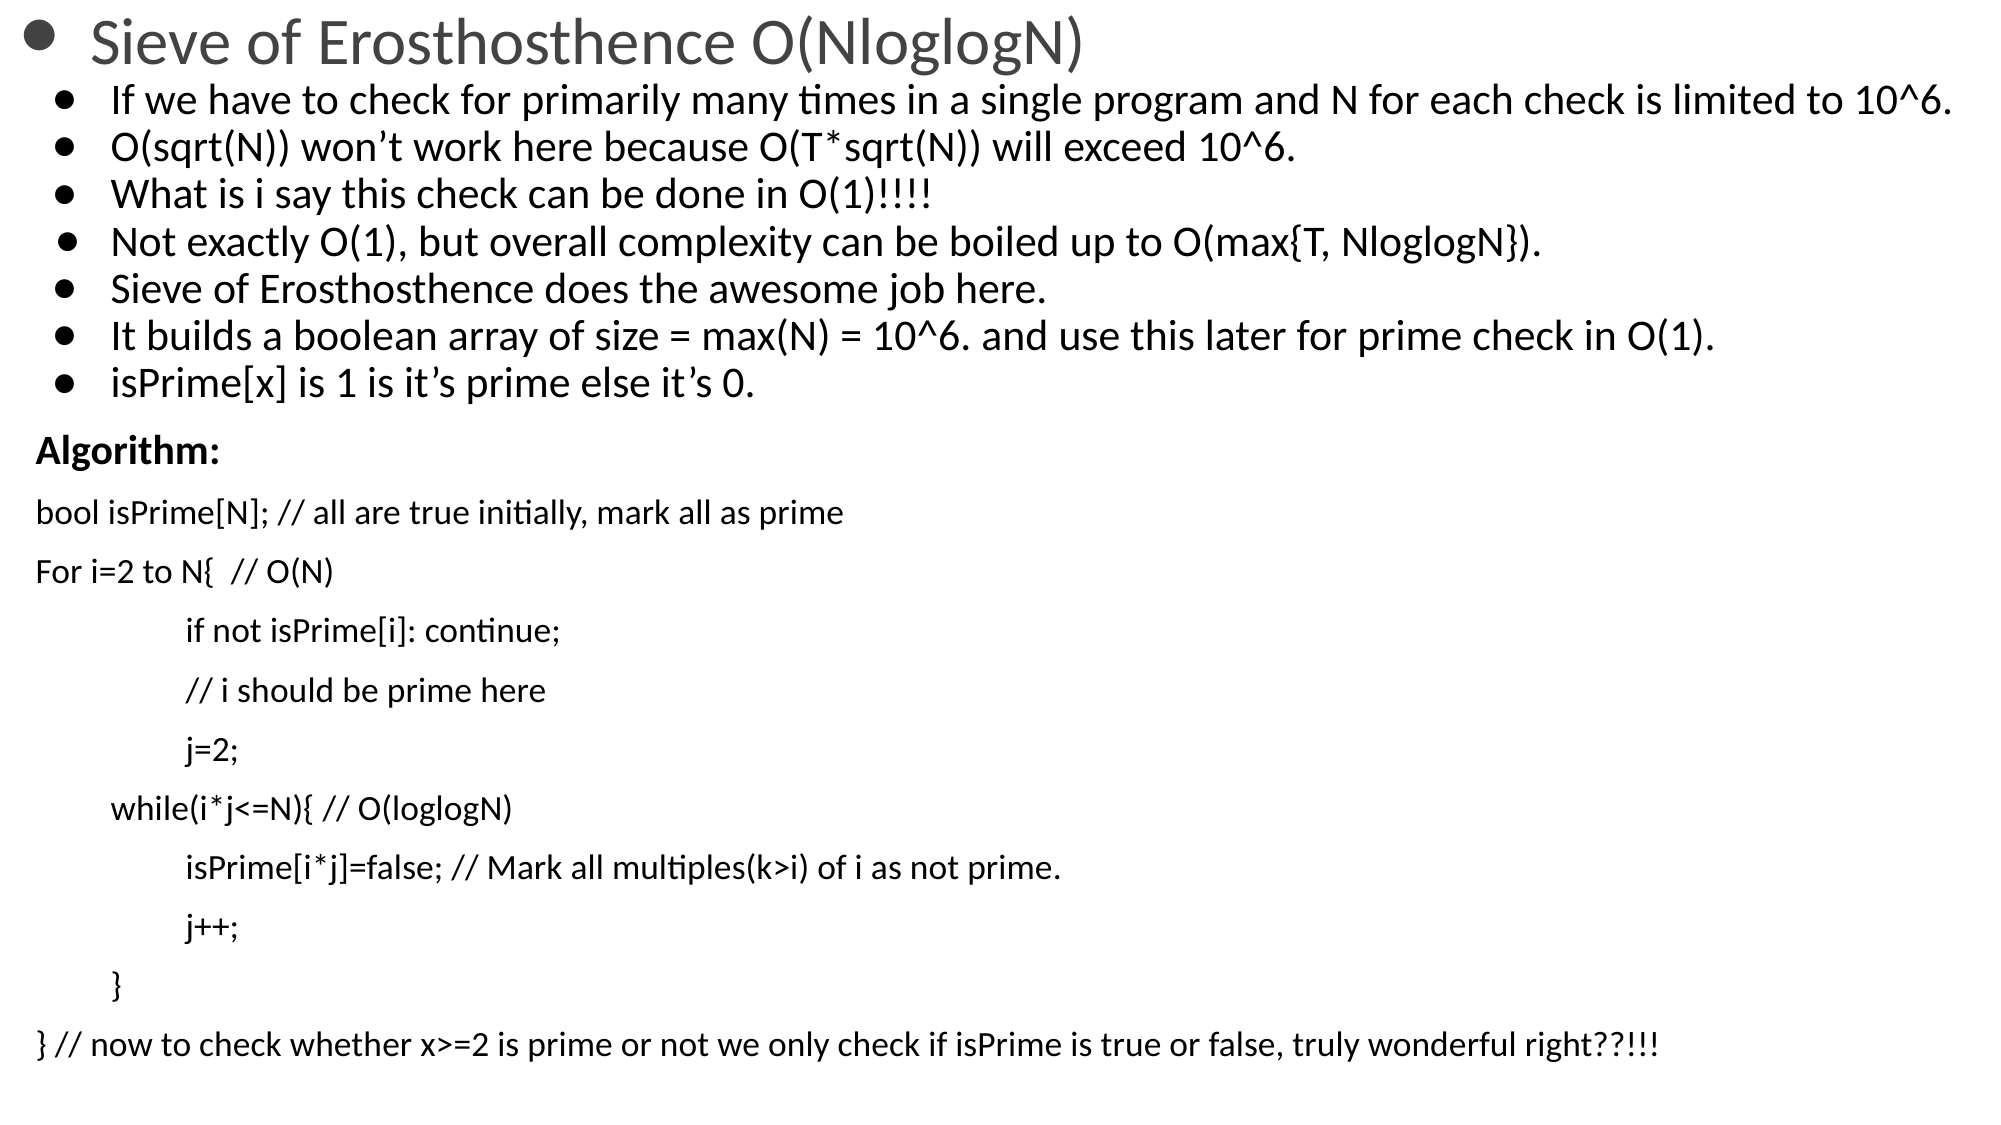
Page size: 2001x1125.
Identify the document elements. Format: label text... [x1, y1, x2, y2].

title Sieve of Erosthosthence O(NloglogN) [0, 0, 2000, 159]
list If we have to check for primarily many times in a single program and N for each check is limited to 10^6. O(sqrt(N)) won’t work here because O(T*sqrt(N)) will exceed 10^6. What is i say this check can be done in O(1)!!!! Not exactly O(1), but overall complexity can be boiled up to O(max{T, NloglogN}). Sieve of Erosthosthence does the awesome job here. It builds a boolean array of size = max(N) = 10^6. and use this later for prime check in O(1). isPrime[x] is 1 is it’s prime else it’s 0. Algorithm: bool isPrime[N]; // all are true initially, mark all as prime For i=2 to N{ // O(N) if not isPrime[i]: continue; // i should be prime here j=2; while(i*j<=N){ // O(loglogN) isPrime[i*j]=false; // Mark all multiples(k>i) of i as not prime. j++; } } // now to check whether x>=2 is prime or not we only check if isPrime is true or false, truly wonderful right??!!! [20, 69, 2000, 1101]
